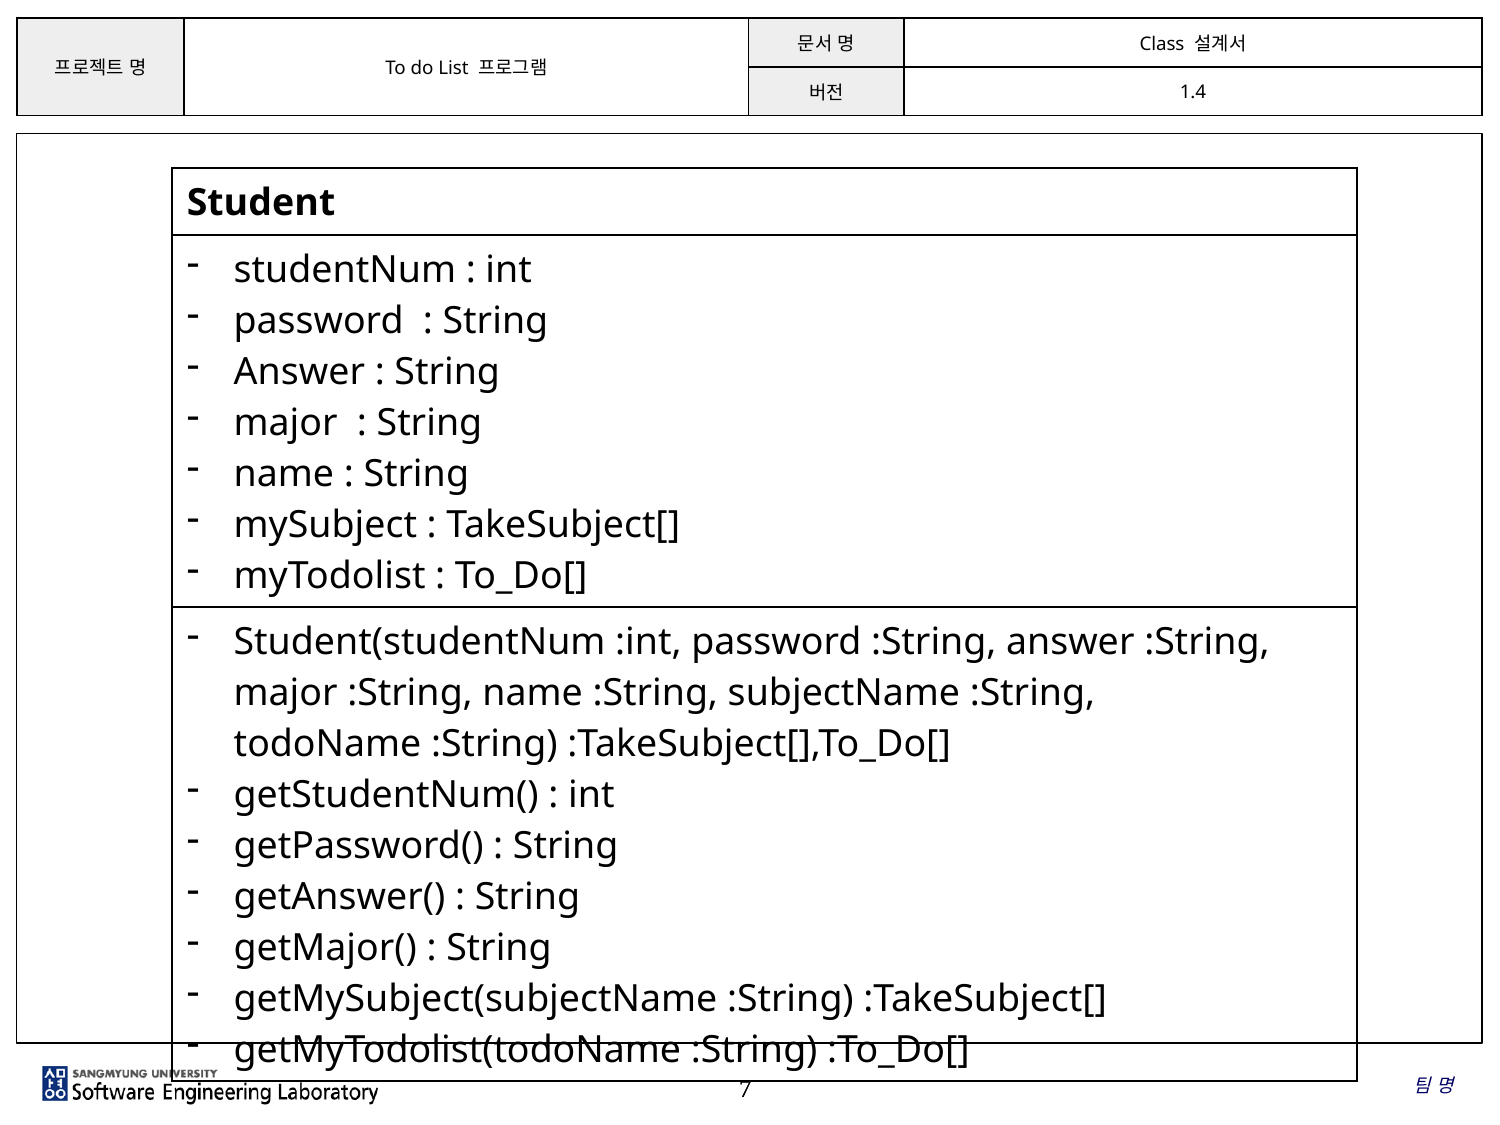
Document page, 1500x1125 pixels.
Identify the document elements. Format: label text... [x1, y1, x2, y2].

table_cell Student(studentNum :int, password :String, answer :String, major :String, name :String, subjectName :String, todoName :String) :TakeSubject[],To_Do[] getStudentNum() : int getPassword() : String getAnswer() : String getMajor() : String getMySubject(subjectName :String) :TakeSubject[] getMyTodolist(todoName :String) :To_Do[] [173, 608, 1356, 1080]
table_header Student [173, 169, 1356, 234]
table_cell studentNum : int password : String Answer : String major : String name : String mySubject : TakeSubject[] myTodolist : To_Do[] [173, 236, 1356, 606]
picture [42, 1066, 382, 1106]
footer 팀 명 [994, 1060, 1454, 1110]
